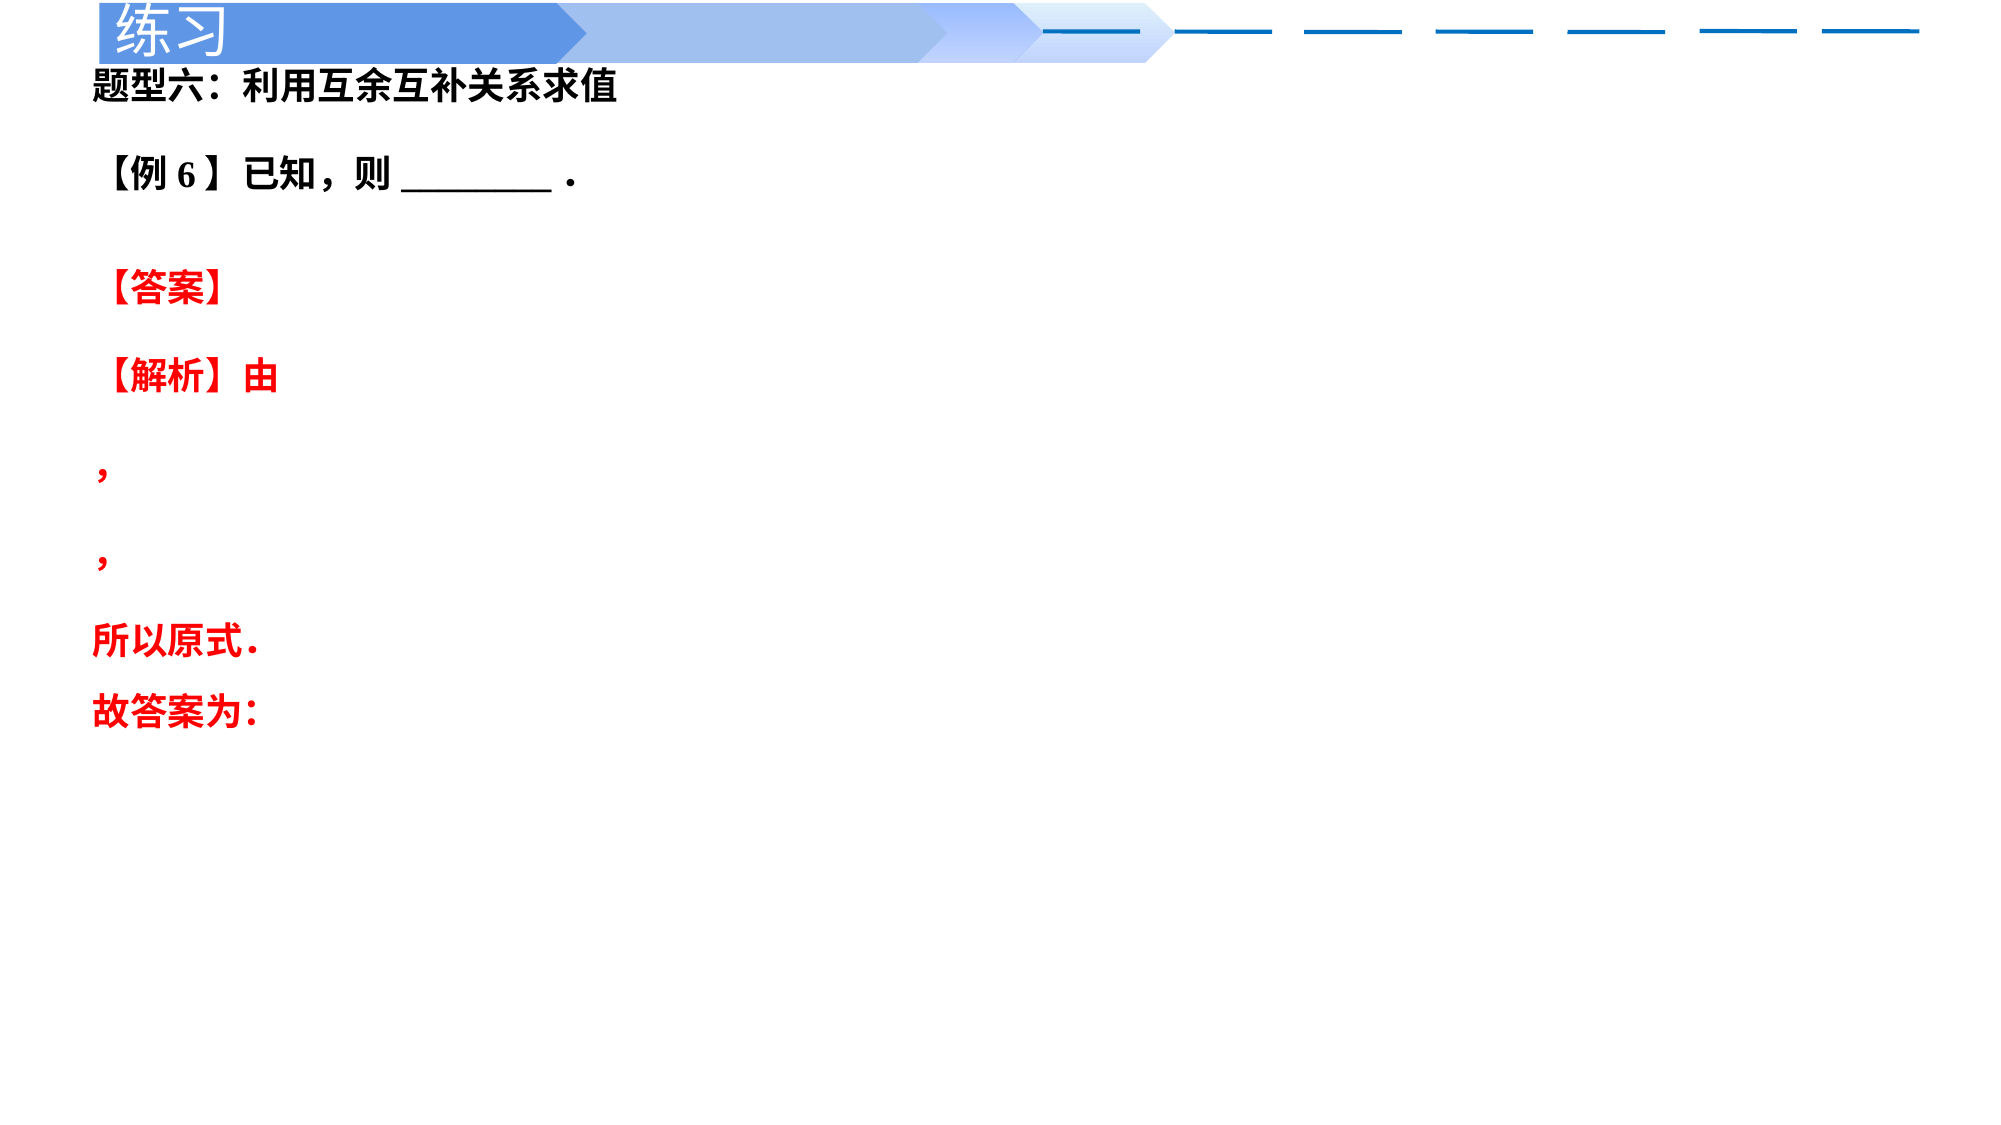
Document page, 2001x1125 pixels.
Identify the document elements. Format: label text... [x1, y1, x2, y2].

list 题型六：利用互余互补关系求值 [78, 59, 1982, 160]
